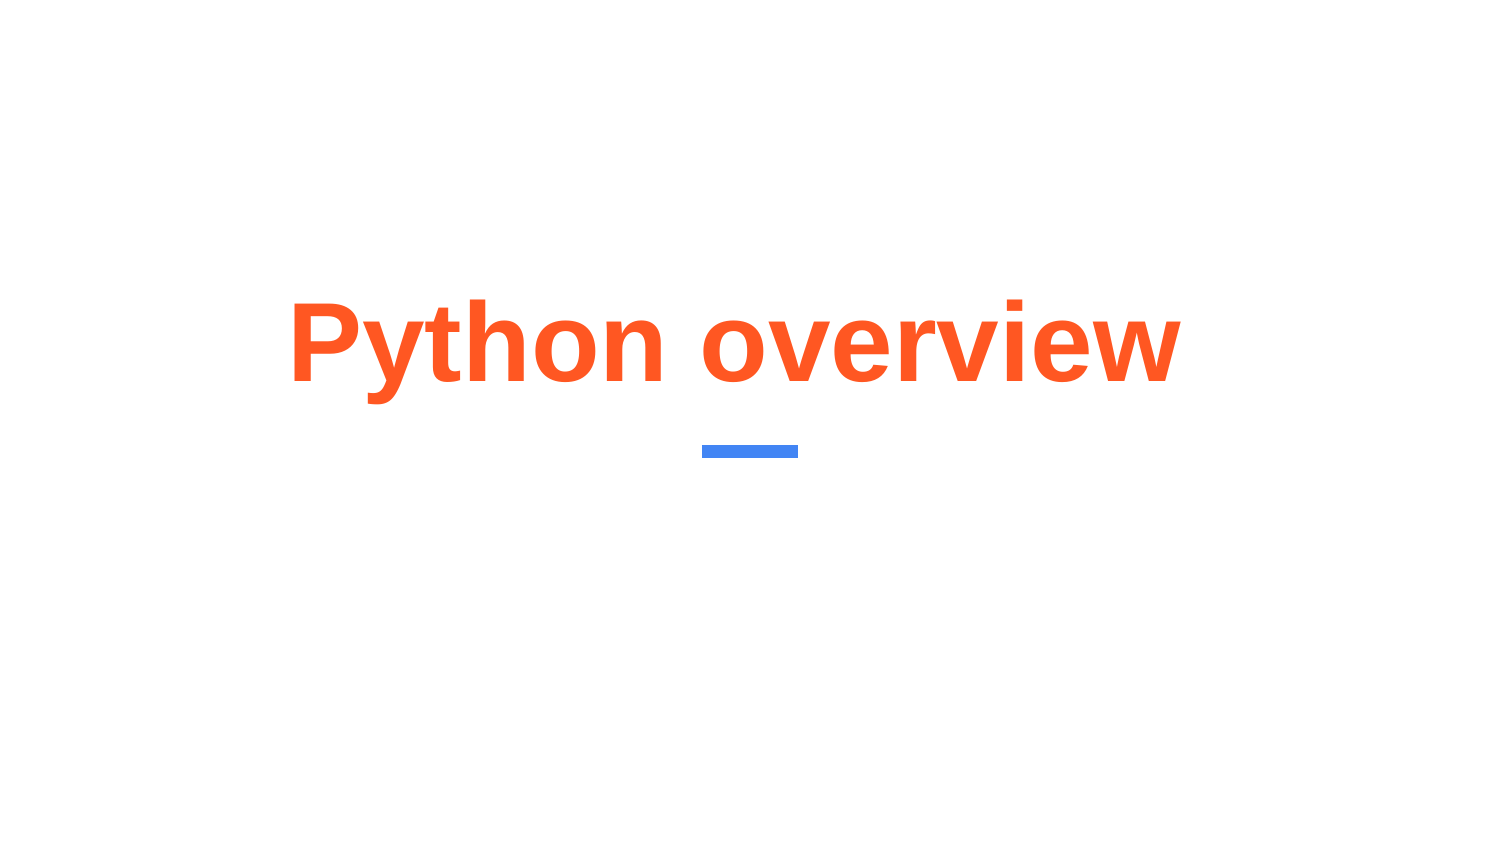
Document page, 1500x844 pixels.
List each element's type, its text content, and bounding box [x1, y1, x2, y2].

title Python overview [51, 97, 1449, 419]
